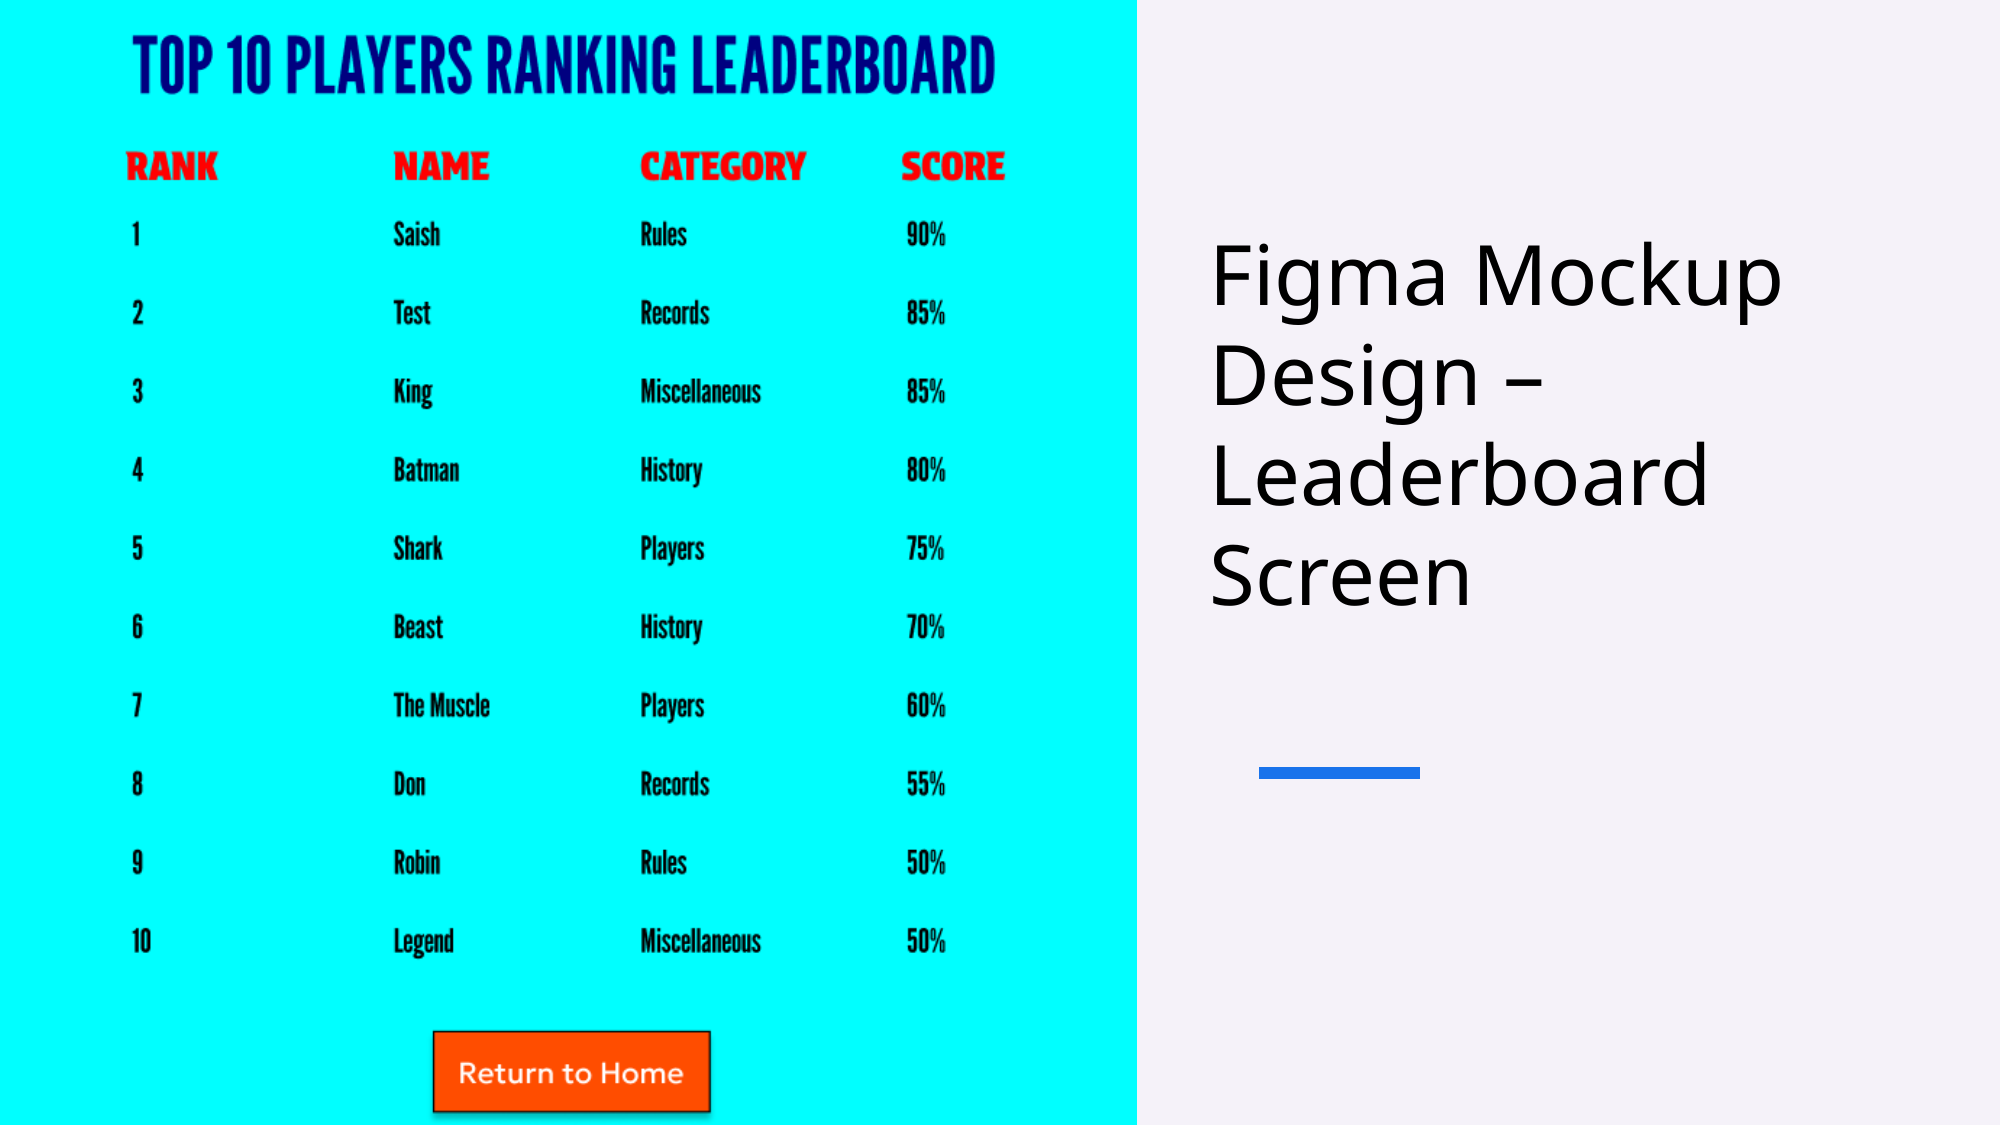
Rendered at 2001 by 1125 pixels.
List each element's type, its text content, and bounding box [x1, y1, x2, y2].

text_box Figma Mockup Design – Leaderboard Screen [1195, 214, 1929, 630]
picture [0, 0, 1137, 1125]
text_box [1137, 0, 2000, 1125]
